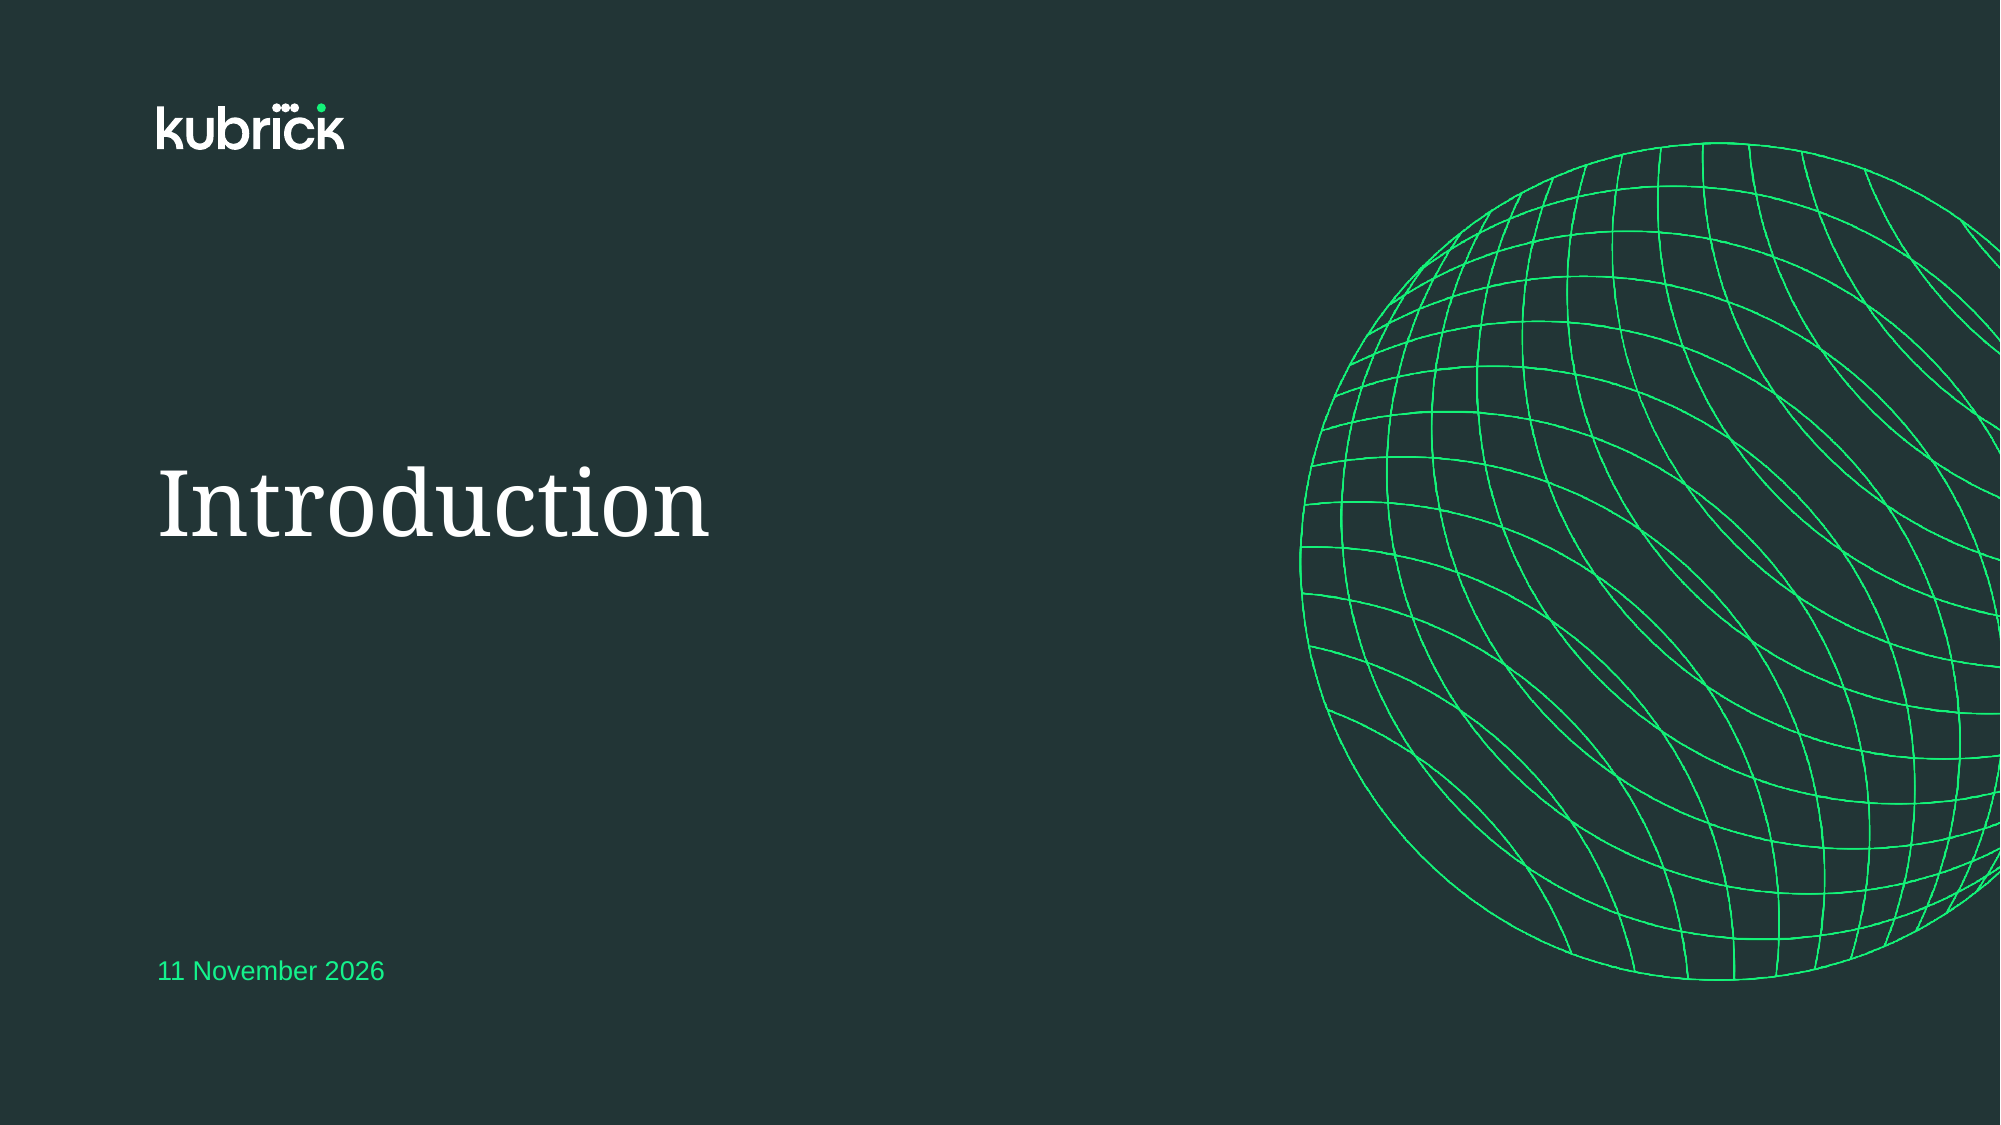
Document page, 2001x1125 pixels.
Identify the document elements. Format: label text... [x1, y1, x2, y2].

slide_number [157, 952, 608, 988]
title Introduction [157, 457, 949, 872]
picture [1299, 142, 2000, 981]
